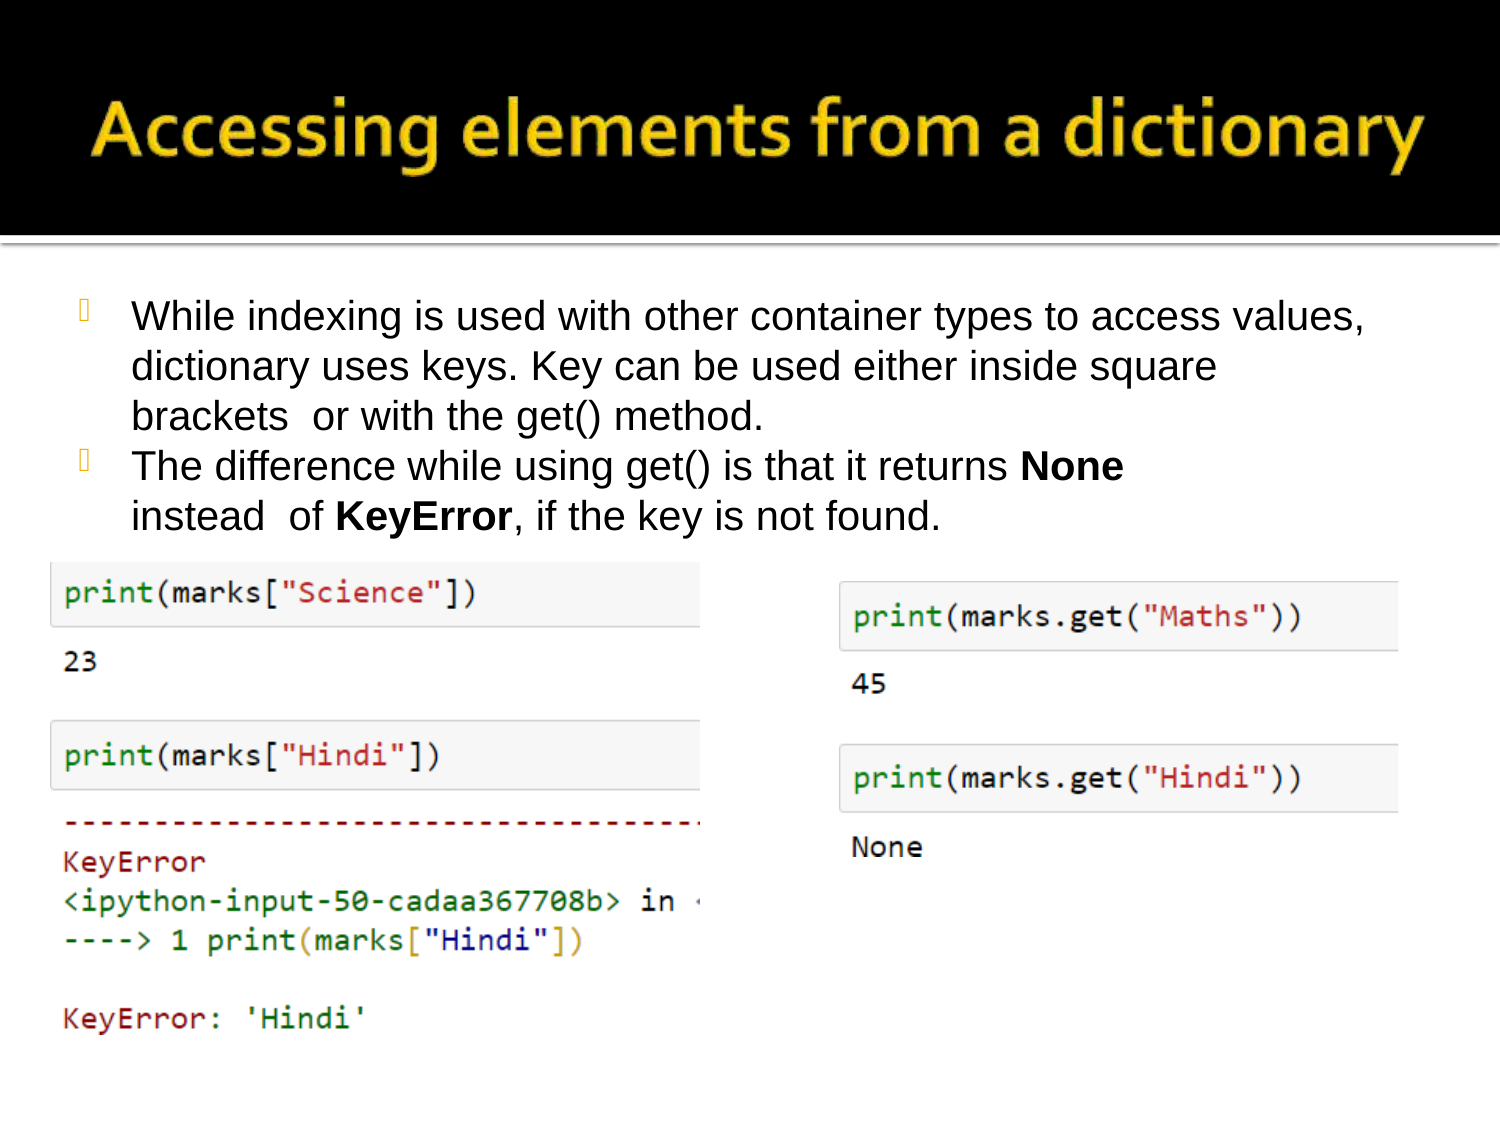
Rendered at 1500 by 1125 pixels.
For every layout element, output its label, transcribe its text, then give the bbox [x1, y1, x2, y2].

picture [0, 244, 1500, 251]
text_box [90, 95, 1426, 177]
text_box [839, 581, 1399, 857]
text_box While indexing is used with other container types to access values, dictionary uses keys. Key can be used either inside square brackets or with the get() method. The difference while using get() is that it returns None instead of KeyError, if the key is not found. [76, 286, 1386, 539]
text_box [50, 562, 700, 1035]
